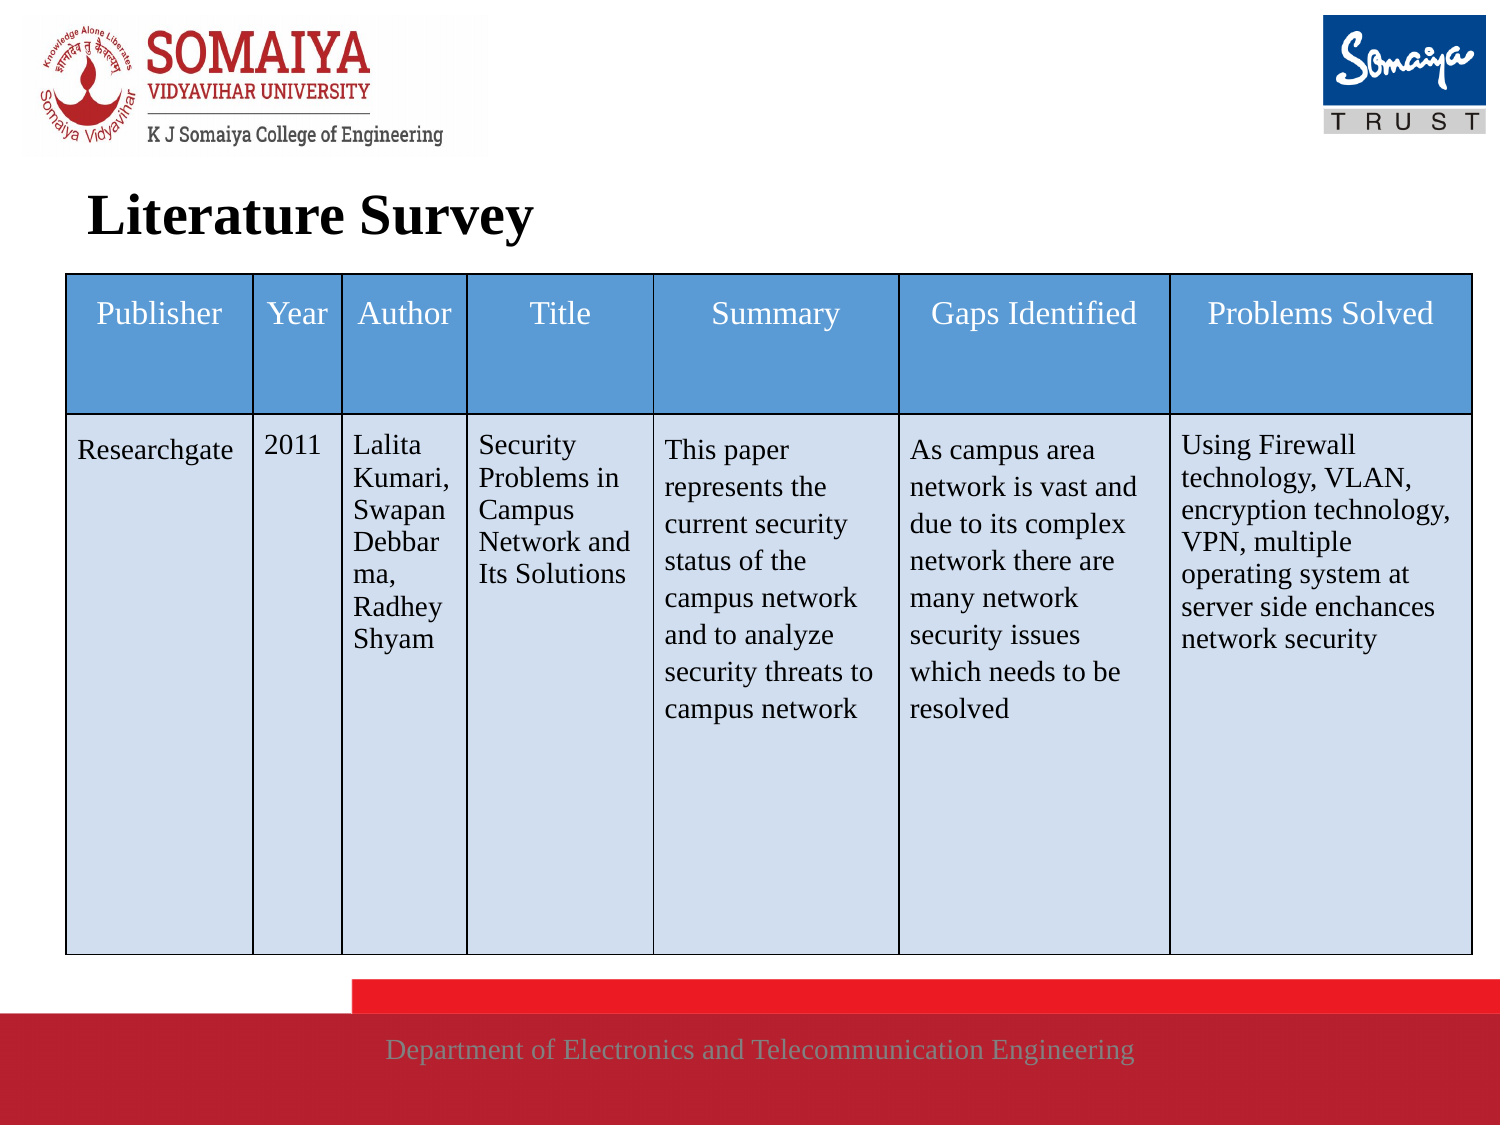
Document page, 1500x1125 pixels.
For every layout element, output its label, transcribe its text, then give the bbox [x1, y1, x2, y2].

table_header Publisher [67, 275, 252, 413]
picture [1323, 15, 1486, 134]
picture [22, 15, 488, 157]
table_cell Security Problems in Campus Network and Its Solutions [468, 415, 653, 954]
footer Department of Electronics and Telecommunication Engineering [246, 1017, 1275, 1078]
table_cell As campus area network is vast and due to its complex network there are many network security issues which needs to be resolved [900, 415, 1169, 954]
table_header Gaps Identified [900, 275, 1169, 413]
table_header Author [343, 275, 466, 413]
table_cell This paper represents the current security status of the campus network and to analyze security threats to campus network [654, 415, 898, 954]
table_header Title [468, 275, 653, 413]
table_header Year [254, 275, 341, 413]
table_header Summary [654, 275, 898, 413]
table_header Problems Solved [1171, 275, 1471, 413]
picture [0, 980, 1500, 1125]
table_cell 2011 [254, 415, 341, 954]
table_cell Researchgate [67, 415, 252, 954]
title Literature Survey [72, 160, 1367, 271]
table_cell Using Firewall technology, VLAN, encryption technology, VPN, multiple operating system at server side enchances network security [1171, 415, 1471, 954]
table_cell Lalita Kumari, Swapan Debbarma, Radhey Shyam [343, 415, 466, 954]
